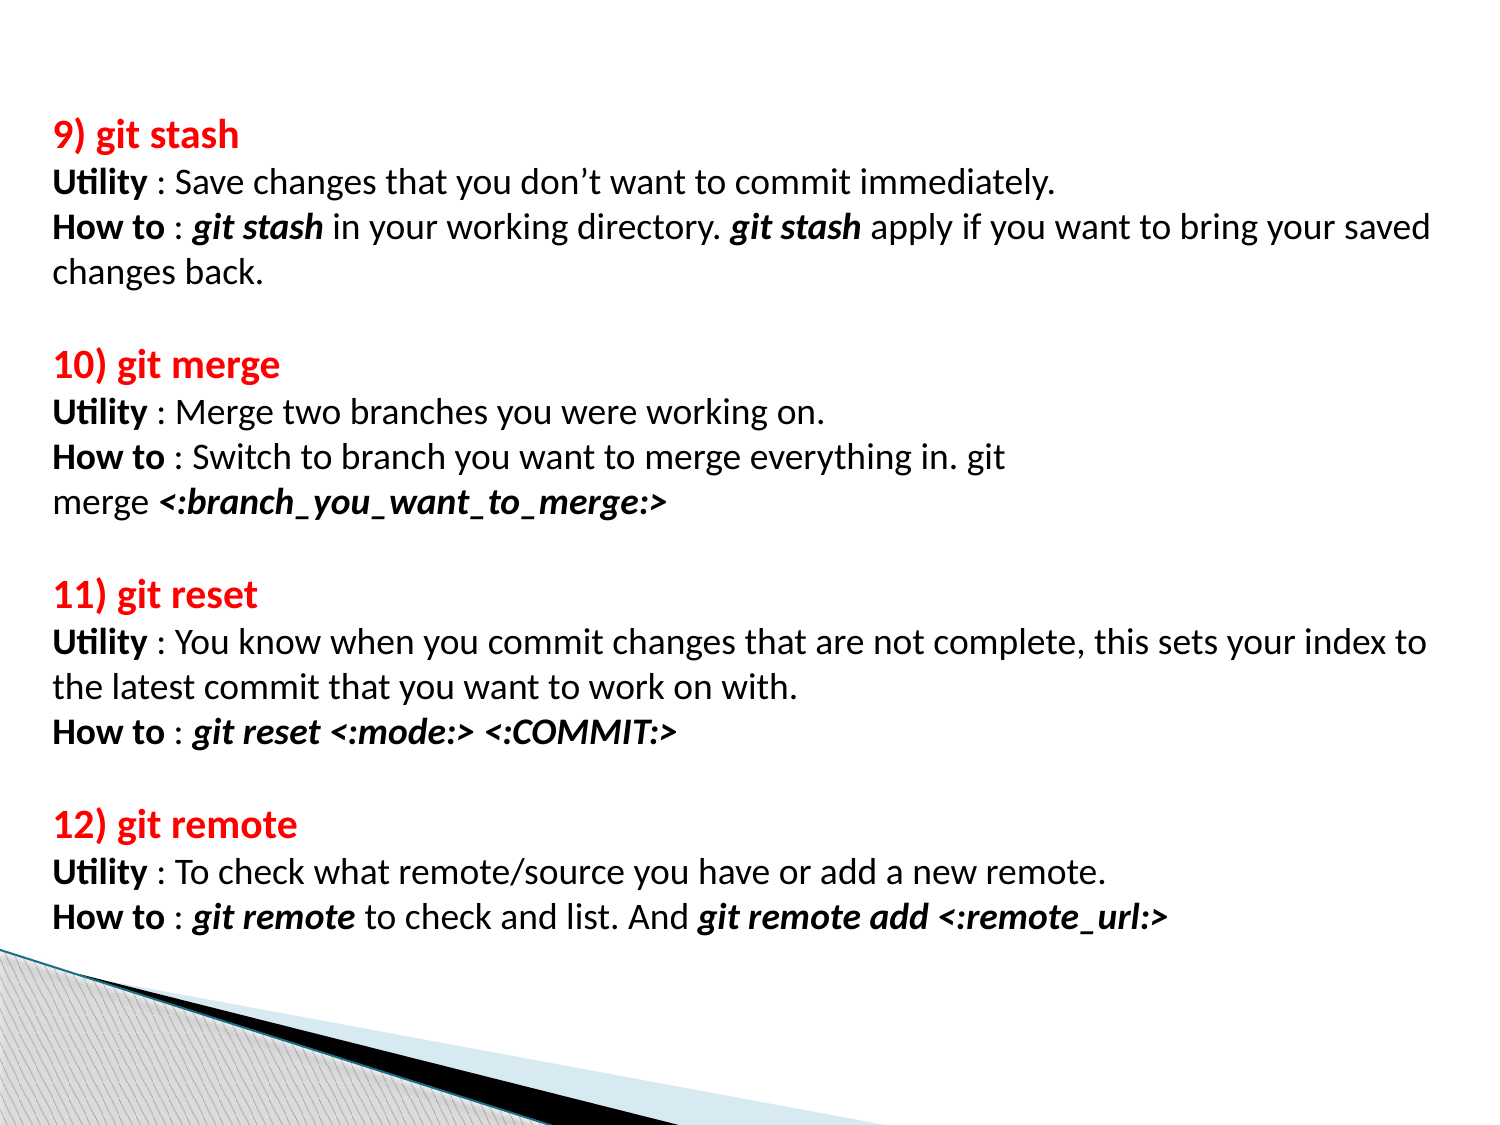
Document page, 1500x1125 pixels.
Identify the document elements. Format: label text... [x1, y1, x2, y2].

text_box 9) git stash Utility : Save changes that you don’t want to commit immediately. How to : git stash in your working directory. git stash apply if you want to bring your saved changes back. 10) git merge Utility : Merge two branches you were working on. How to : Switch to branch you want to merge everything in. git merge <:branch_you_want_to_merge:> 11) git reset Utility : You know when you commit changes that are not complete, this sets your index to the latest commit that you want to work on with. How to : git reset <:mode:> <:COMMIT:> 12) git remote Utility : To check what remote/source you have or add a new remote. How to : git remote to check and list. And git remote add <:remote_url:> [37, 99, 1450, 990]
